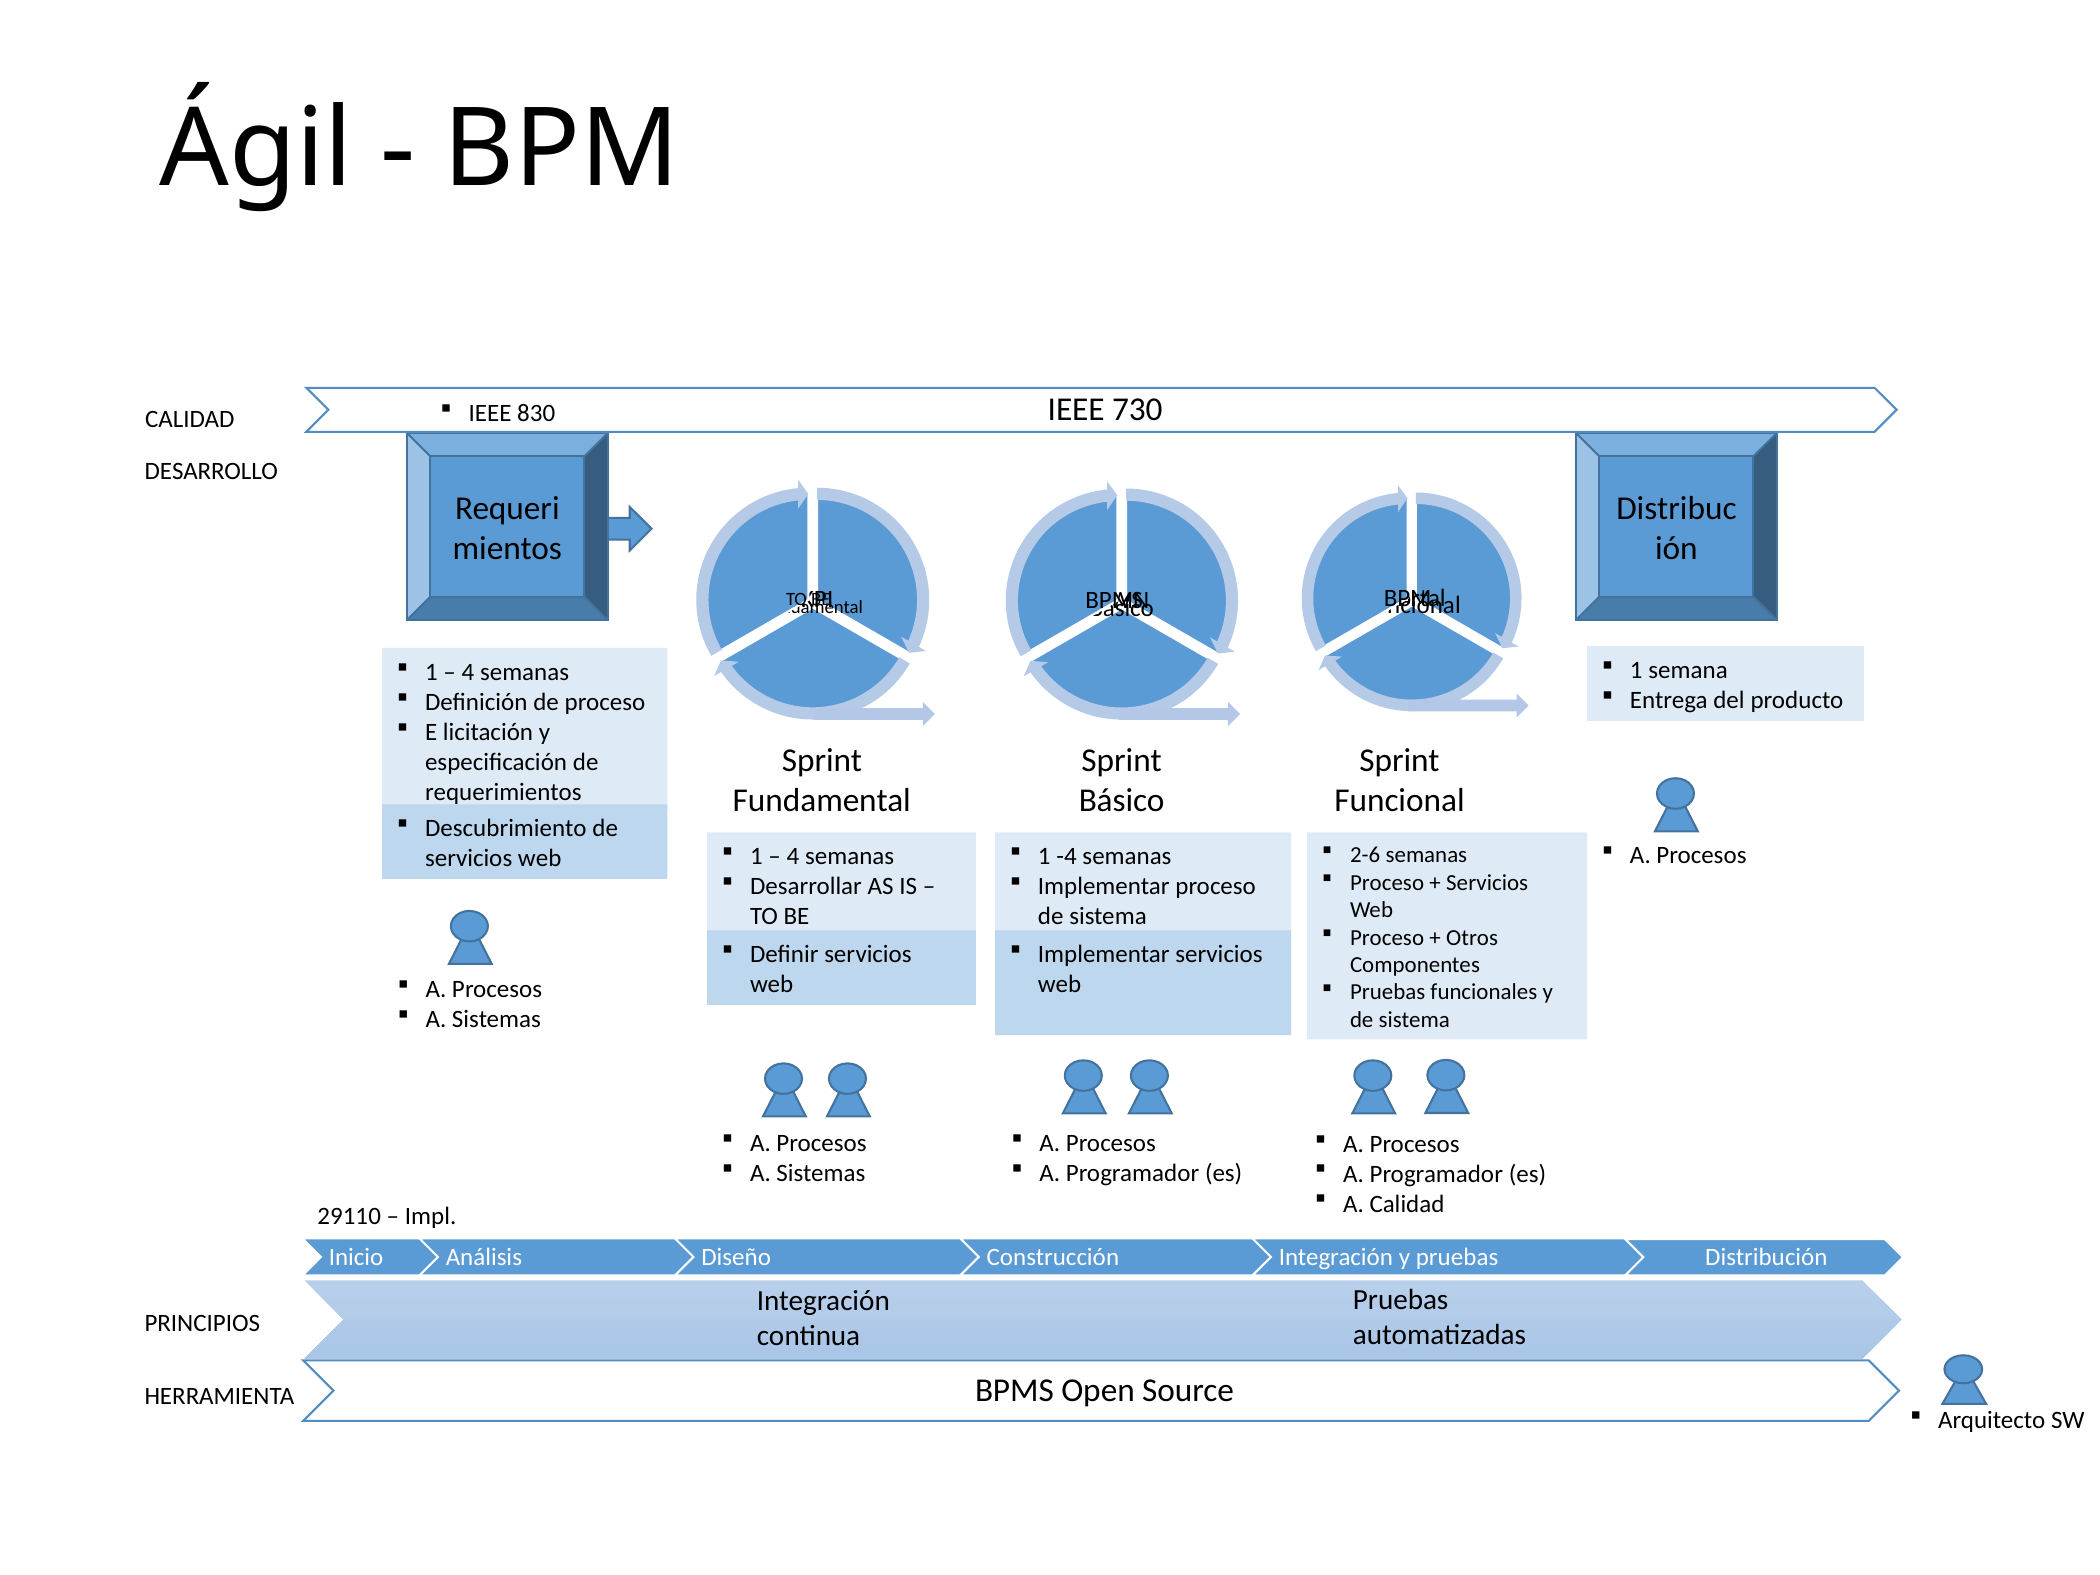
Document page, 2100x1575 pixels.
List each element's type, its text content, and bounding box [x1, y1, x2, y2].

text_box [1062, 1060, 1106, 1114]
text_box A. Procesos A. Sistemas [382, 964, 652, 1040]
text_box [762, 1063, 806, 1117]
text_box DESARROLLO [129, 447, 326, 522]
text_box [303, 1360, 1899, 1421]
text_box CALIDAD [130, 394, 276, 440]
text_box 2-6 semanas Proceso + Servicios Web Proceso + Otros Componentes Pruebas funcionales y de sistema [1307, 832, 1588, 1040]
text_box A. Procesos A. Programador (es) A. Calidad [1300, 1119, 1570, 1237]
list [649, 476, 976, 732]
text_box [448, 910, 492, 964]
text_box Sprint Funcional [1300, 731, 1499, 826]
text_box 1 -4 semanas Implementar proceso de sistema [995, 832, 1292, 930]
text_box A. Procesos [1587, 831, 1767, 877]
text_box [826, 1063, 870, 1117]
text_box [304, 387, 1897, 432]
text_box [1352, 1060, 1396, 1114]
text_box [286, 1238, 1903, 1276]
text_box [1654, 778, 1698, 832]
text_box Requerimientos [406, 433, 609, 621]
text_box Sprint Básico [1022, 732, 1222, 826]
text_box 1 – 4 semanas Definición de proceso E licitación y especificación de requerimientos [382, 647, 668, 804]
text_box [606, 504, 649, 554]
text_box Distribución [1575, 433, 1778, 621]
text_box Implementar servicios web [995, 930, 1292, 1036]
text_box 1 semana Entrega del producto [1587, 646, 1864, 721]
text_box Definir servicios web [707, 930, 976, 1005]
title Ágil - BPM [144, 83, 1956, 218]
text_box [304, 1280, 1903, 1359]
text_box HERRAMIENTA [129, 1371, 303, 1417]
text_box 1 – 4 semanas Desarrollar AS IS – TO BE [707, 832, 976, 930]
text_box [981, 477, 1263, 732]
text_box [1128, 1060, 1172, 1114]
text_box Arquitecto SW [1895, 1396, 2100, 1441]
text_box PRINCIPIOS [129, 1299, 289, 1344]
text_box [1291, 481, 1532, 723]
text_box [1425, 1059, 1469, 1113]
text_box 29110 – Impl. [302, 1191, 499, 1237]
text_box Descubrimiento de servicios web [382, 804, 668, 879]
text_box A. Procesos A. Programador (es) [996, 1118, 1266, 1194]
text_box Sprint Fundamental [707, 732, 937, 826]
text_box A. Procesos A. Sistemas [707, 1118, 976, 1194]
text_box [1942, 1355, 1987, 1404]
